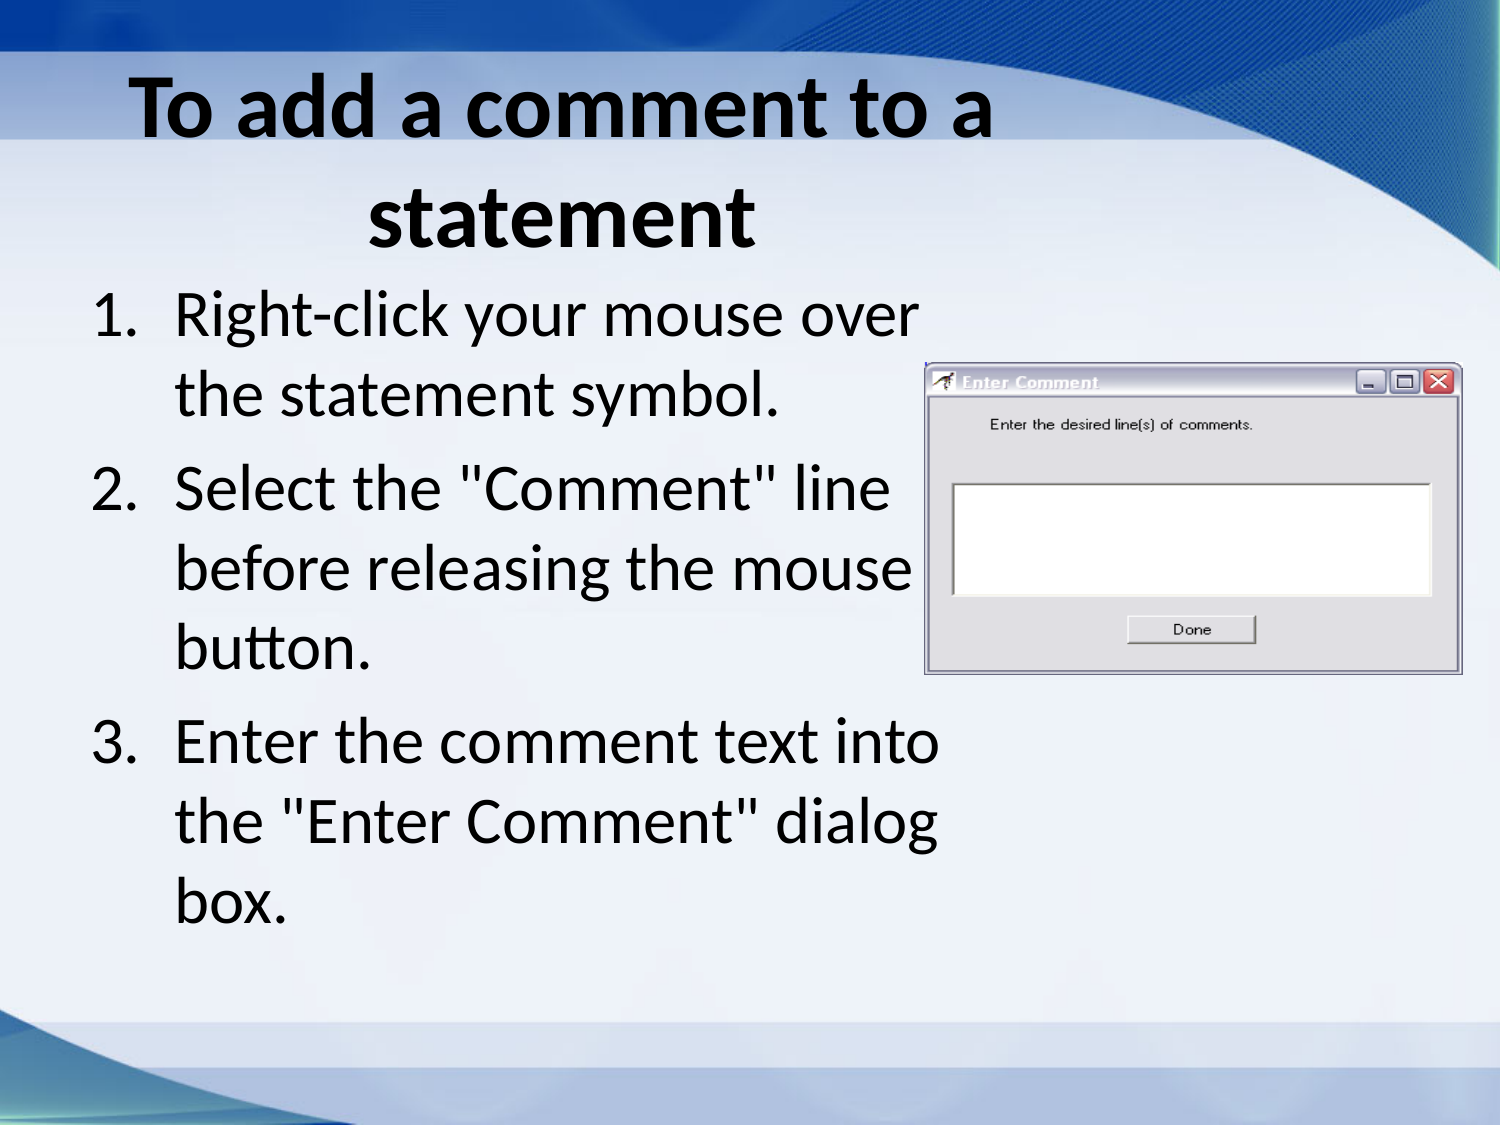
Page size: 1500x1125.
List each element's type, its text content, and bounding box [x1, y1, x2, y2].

picture [0, 0, 1500, 1125]
list Right-click your mouse over the statement symbol. Select the "Comment" line before releasing the mouse button. Enter the comment text into the "Enter Comment" dialog box. [75, 262, 1000, 1005]
title To add a comment to a statement [37, 62, 1088, 250]
